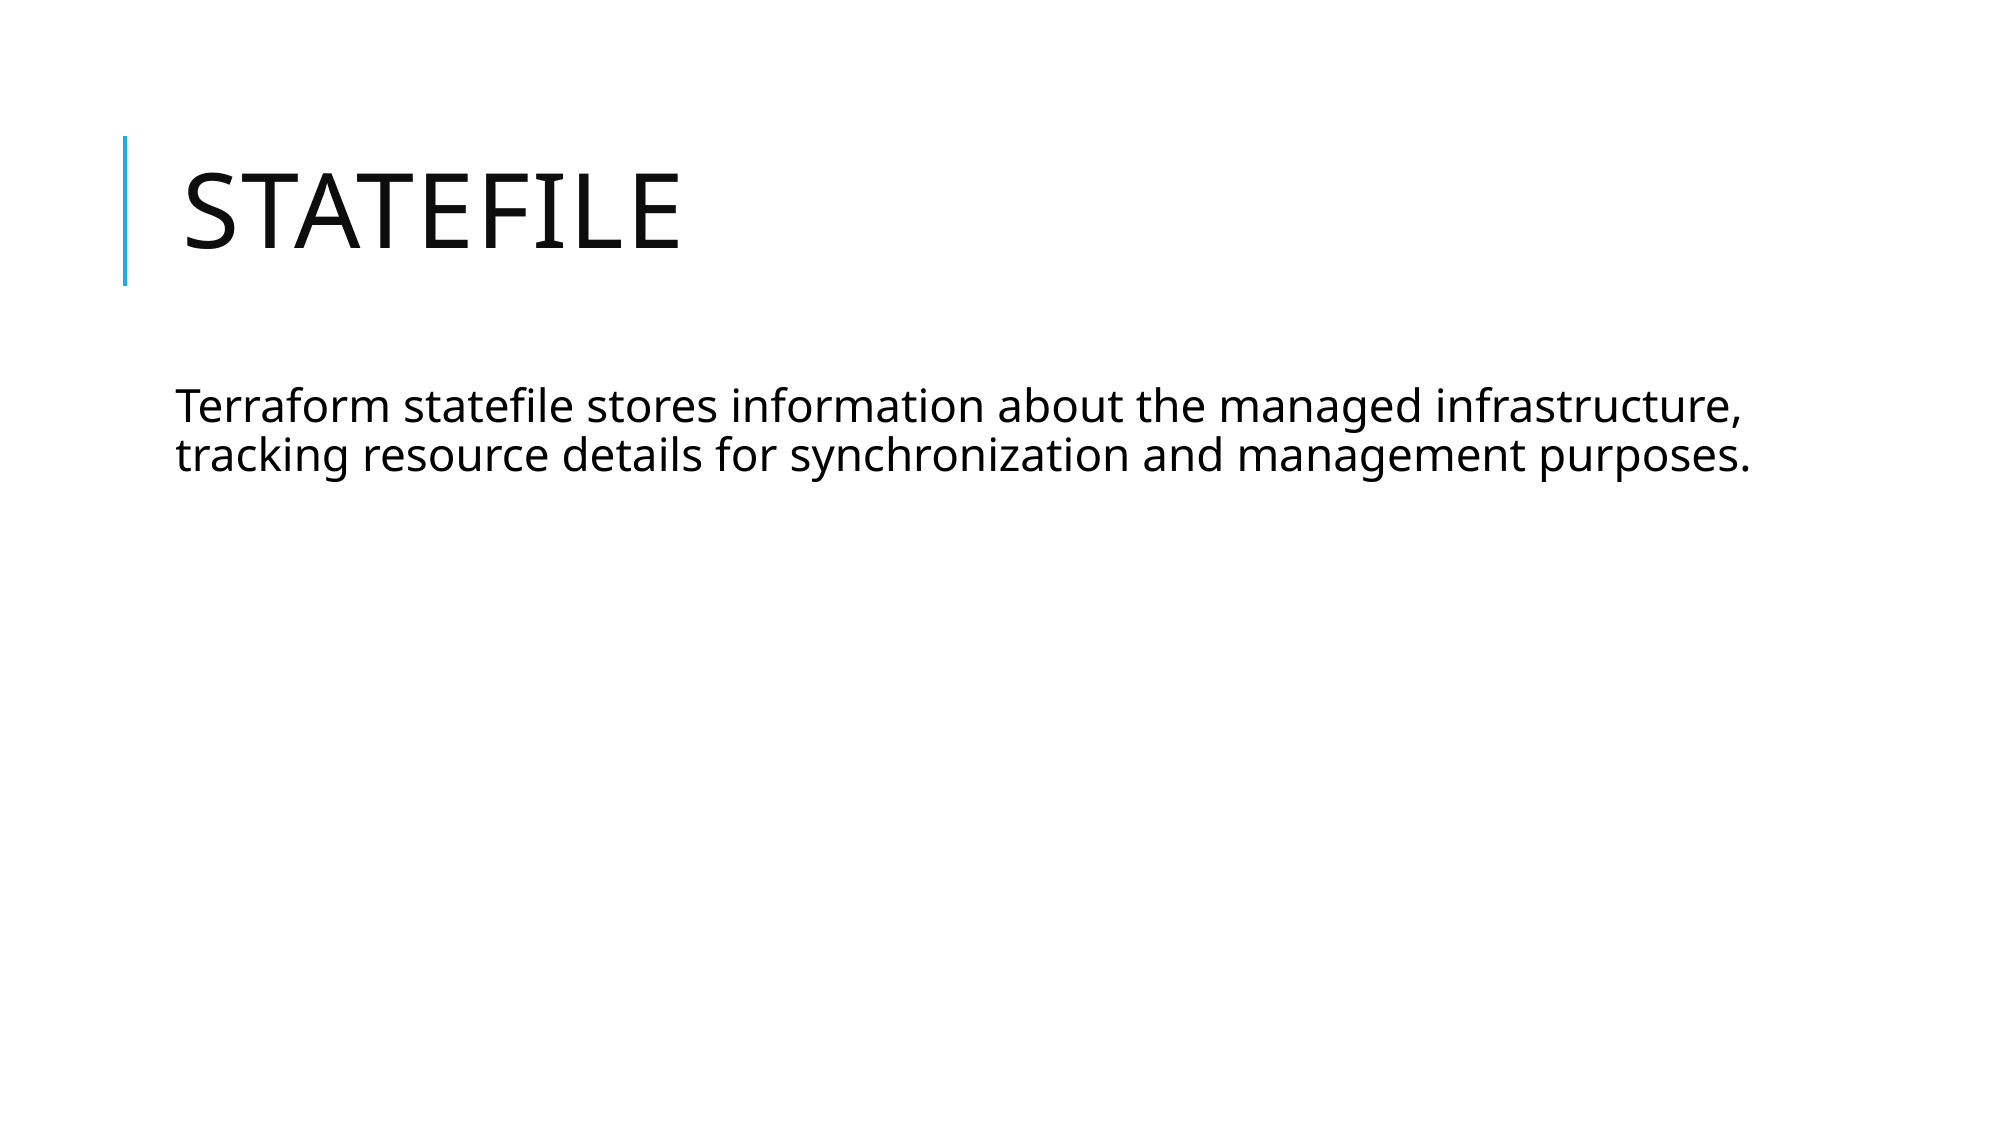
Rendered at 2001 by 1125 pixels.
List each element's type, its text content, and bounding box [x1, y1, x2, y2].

list Terraform statefile stores information about the managed infrastructure, tracking resource details for synchronization and management purposes. [168, 375, 1763, 1035]
title statefile [168, 96, 1763, 342]
